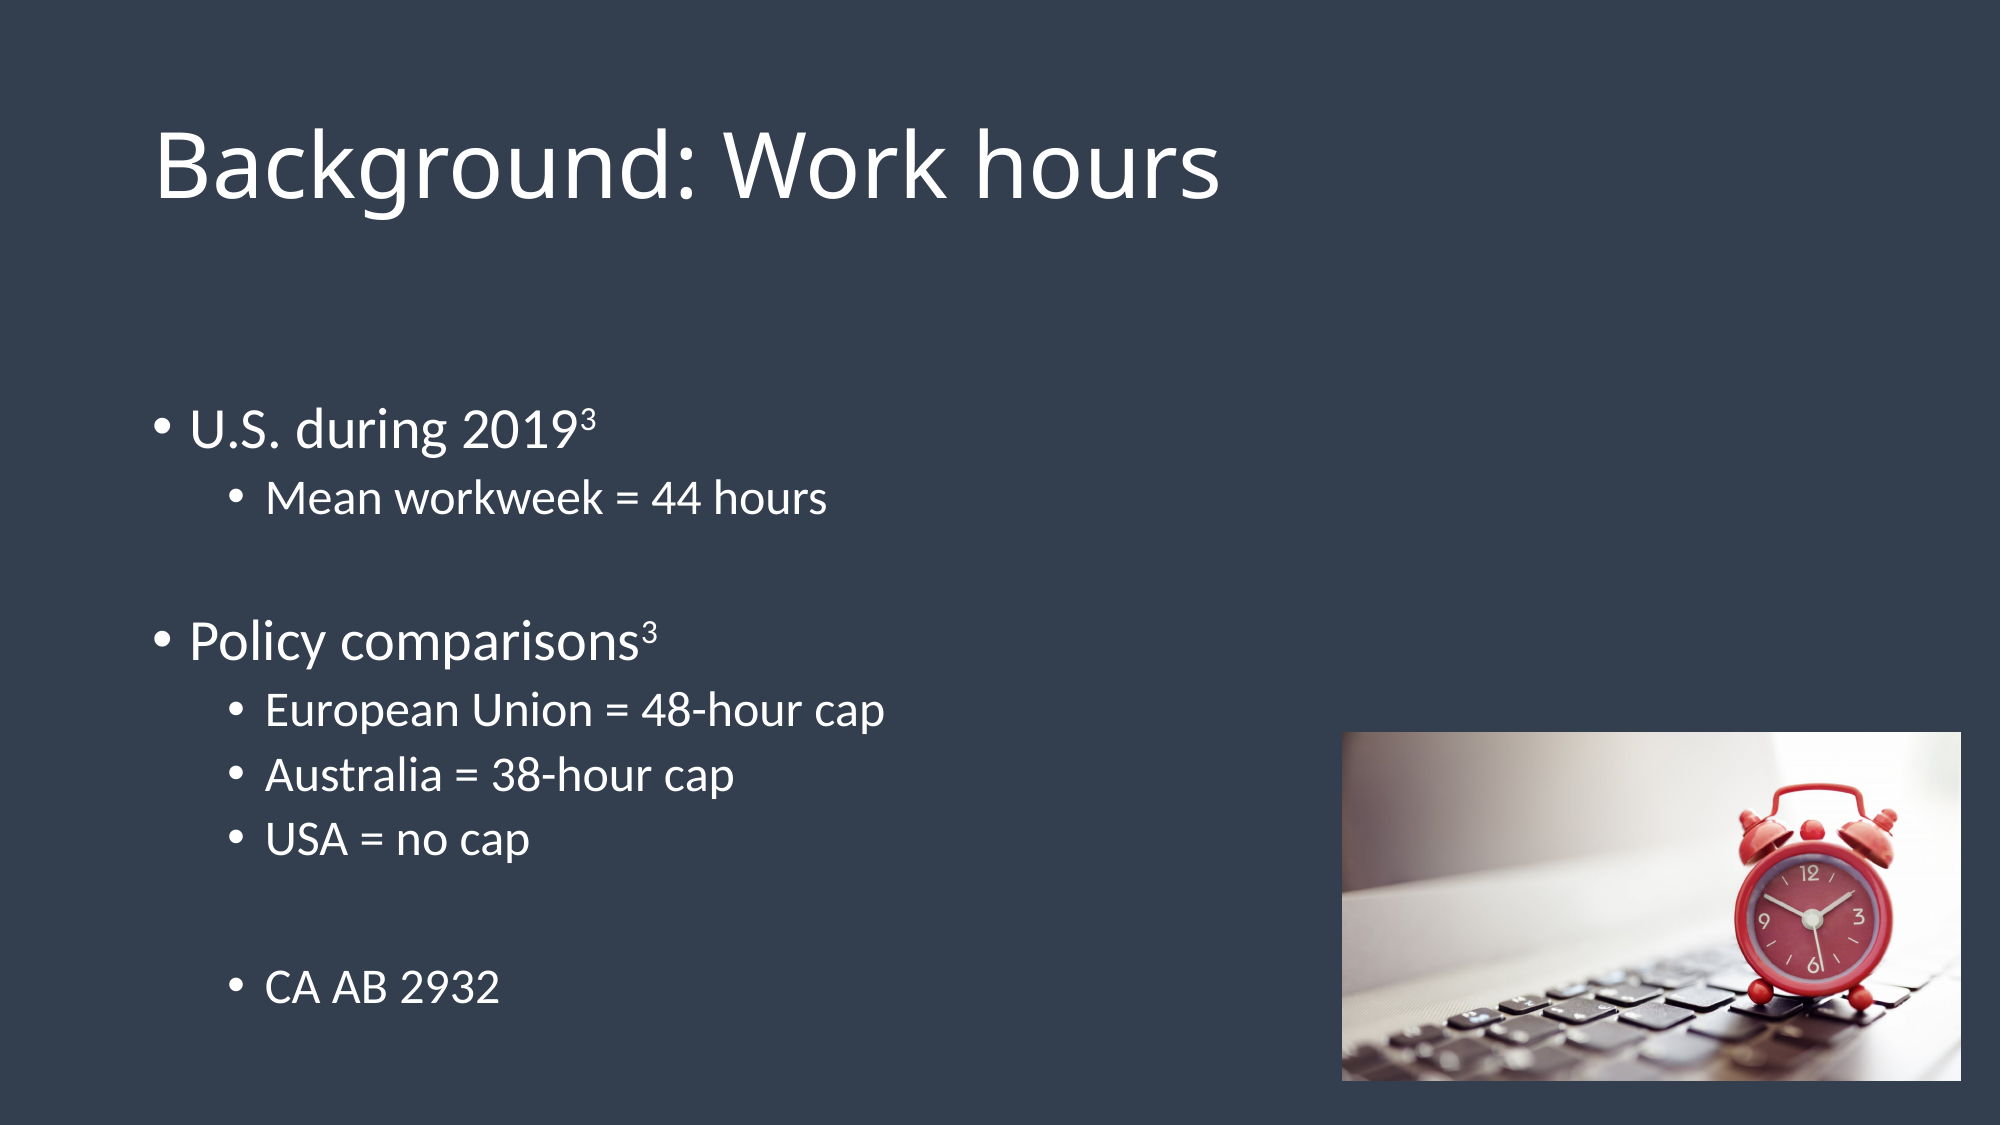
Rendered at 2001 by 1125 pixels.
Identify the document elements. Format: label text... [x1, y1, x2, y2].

title Background: Work hours [137, 59, 1863, 278]
list U.S. during 20193 Mean workweek = 44 hours Policy comparisons3 European Union = 48-hour cap Australia = 38-hour cap USA = no cap CA AB 2932 [137, 299, 1863, 1014]
picture [1342, 732, 1961, 1081]
